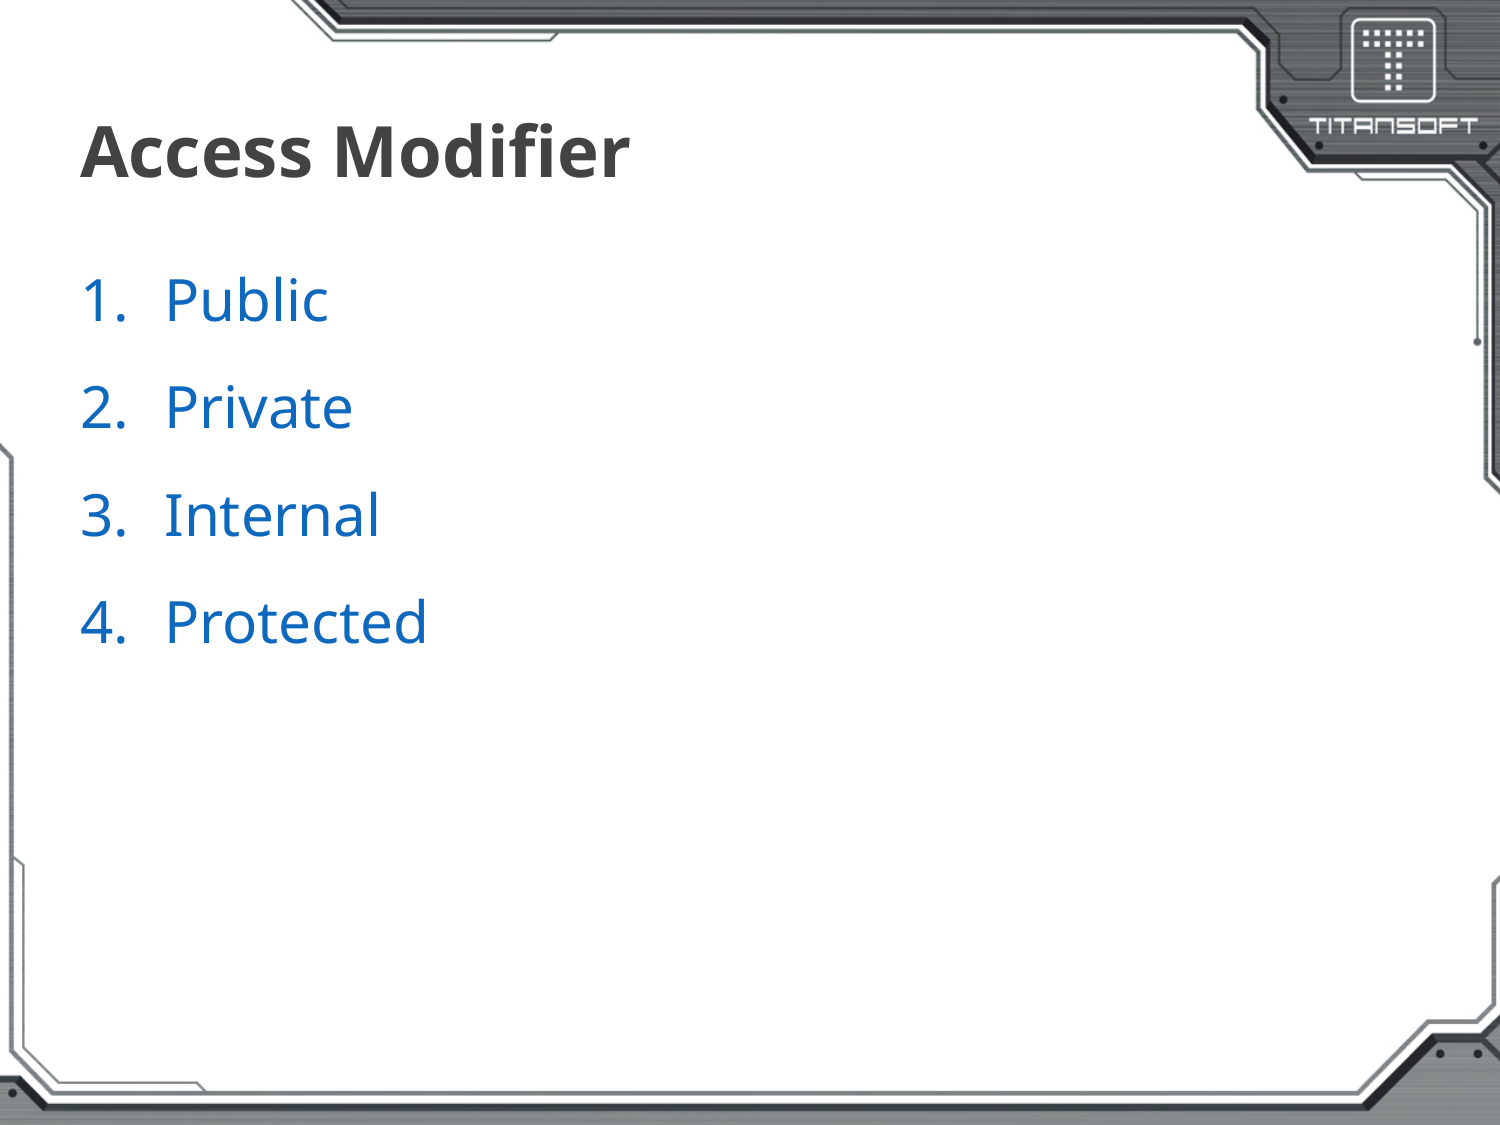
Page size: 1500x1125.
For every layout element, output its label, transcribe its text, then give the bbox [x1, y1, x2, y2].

picture [0, 0, 1500, 1125]
list Public Private Internal Protected [64, 255, 1459, 1000]
title Access Modifier [64, 66, 1282, 232]
